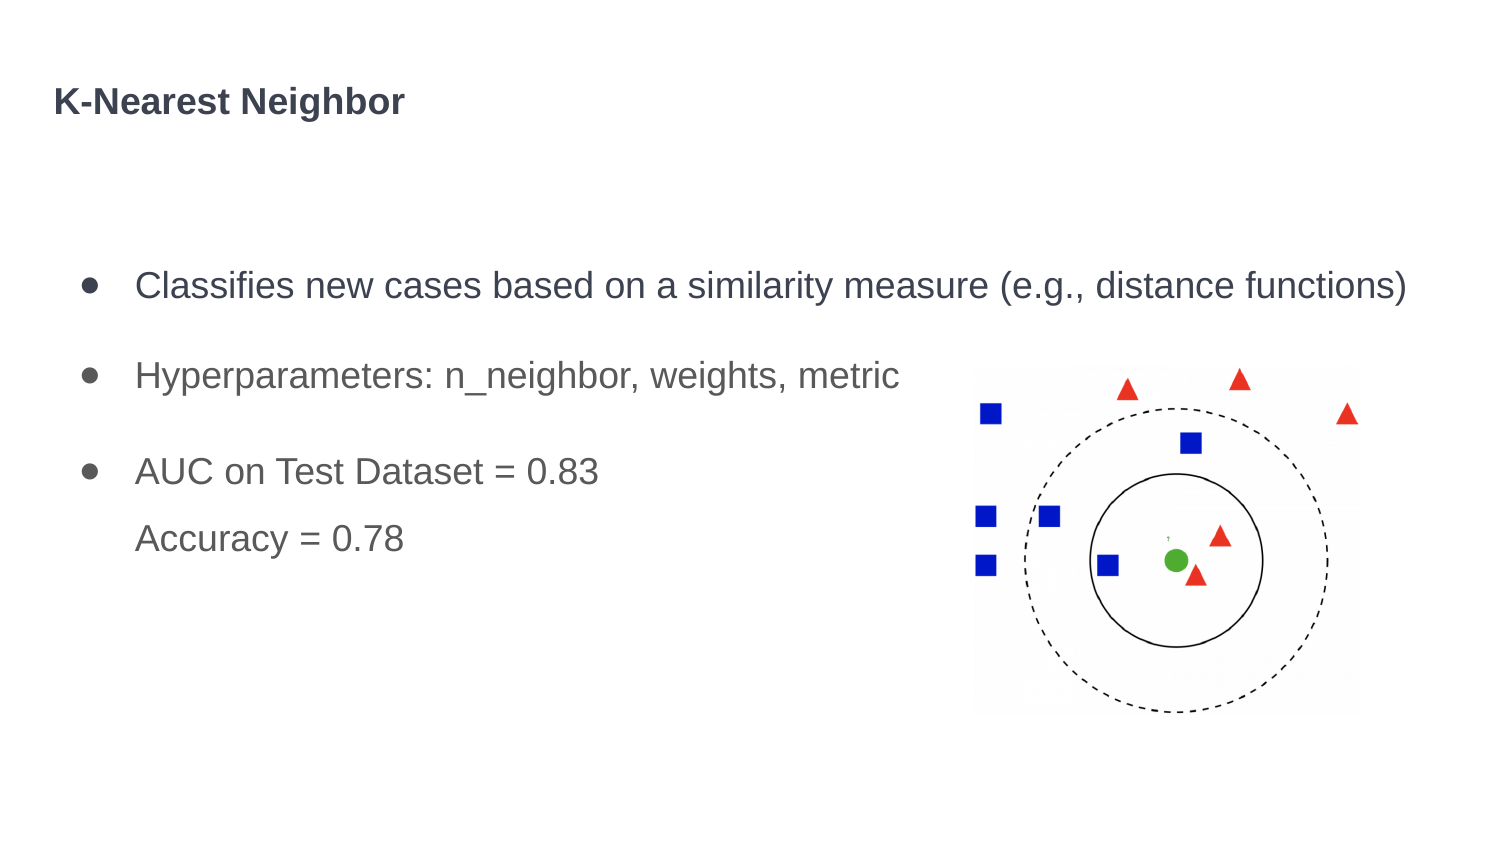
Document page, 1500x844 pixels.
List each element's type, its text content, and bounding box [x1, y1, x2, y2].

text_box K-Nearest Neighbor [38, 62, 1449, 159]
list Classifies new cases based on a similarity measure (e.g., distance functions) Hyperparameters: n_neighbor, weights, metric [44, 200, 1443, 714]
picture [953, 343, 1386, 724]
text_box AUC on Test Dataset = 0.83 Accuracy = 0.78 [44, 409, 740, 556]
